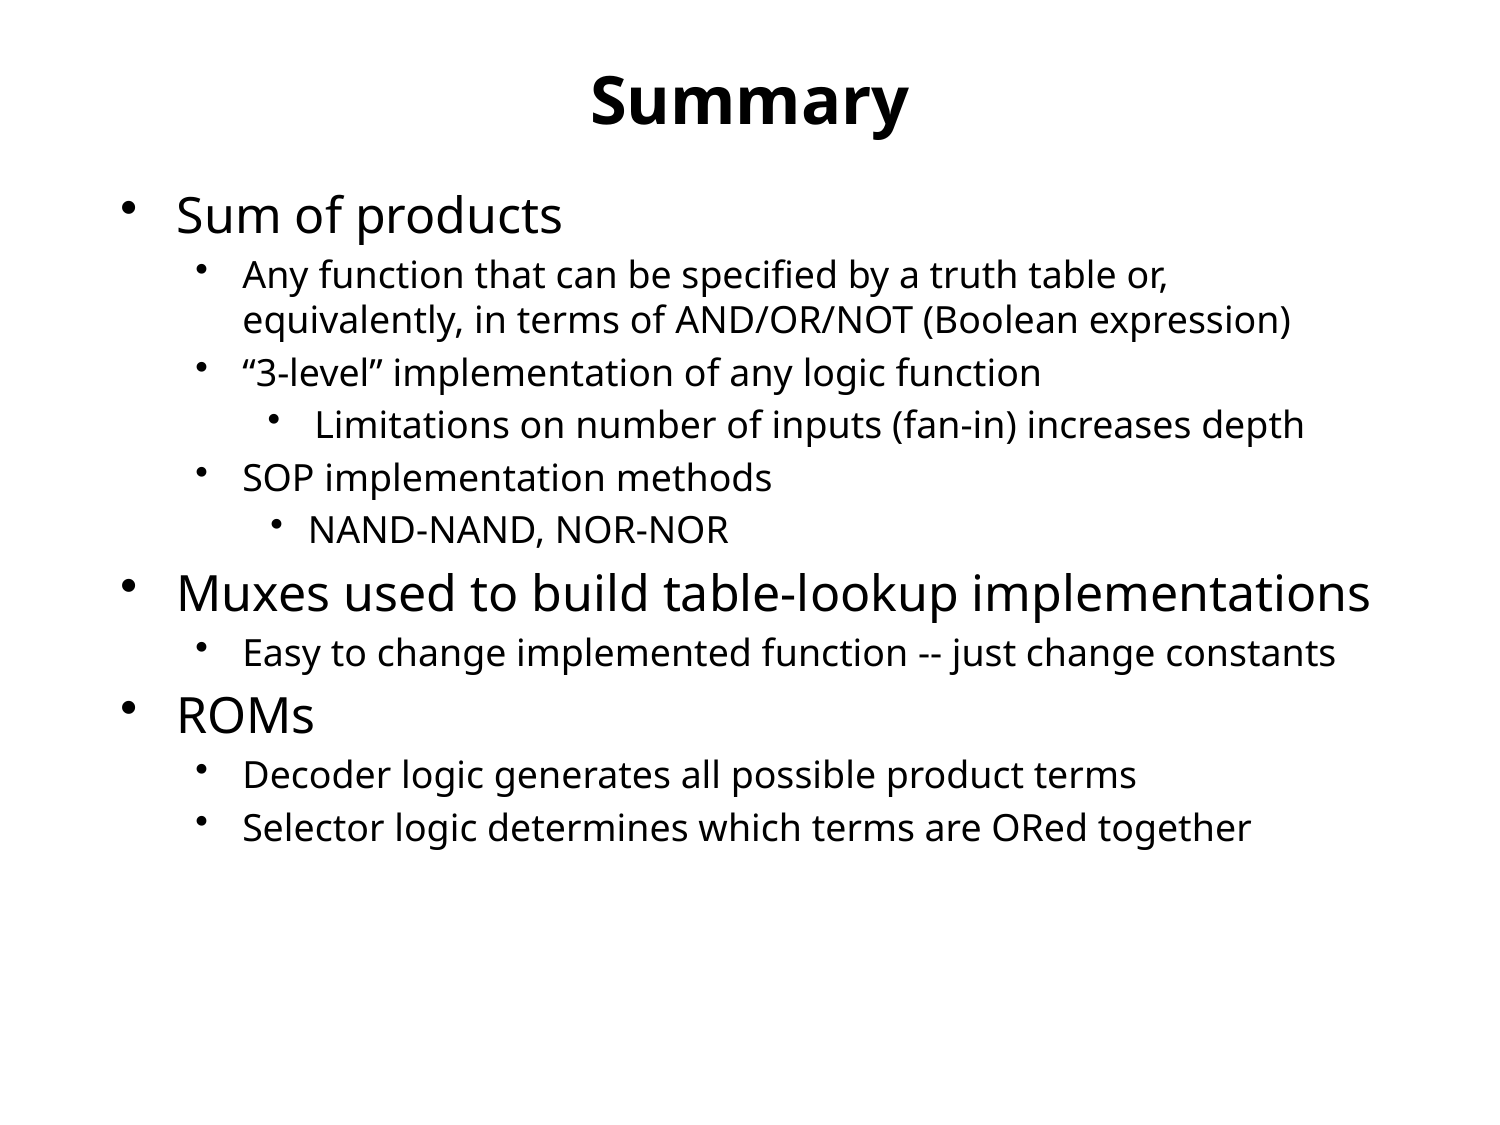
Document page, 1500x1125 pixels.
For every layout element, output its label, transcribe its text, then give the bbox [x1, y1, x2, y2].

title Summary [75, 45, 1425, 150]
text_box Sum of products Any function that can be specified by a truth table or, equivalently, in terms of AND/OR/NOT (Boolean expression) “3-level” implementation of any logic function Limitations on number of inputs (fan-in) increases depth SOP implementation methods NAND-NAND, NOR-NOR Muxes used to build table-lookup implementations Easy to change implemented function -- just change constants ROMs Decoder logic generates all possible product terms Selector logic determines which terms are ORed together [105, 176, 1394, 1014]
